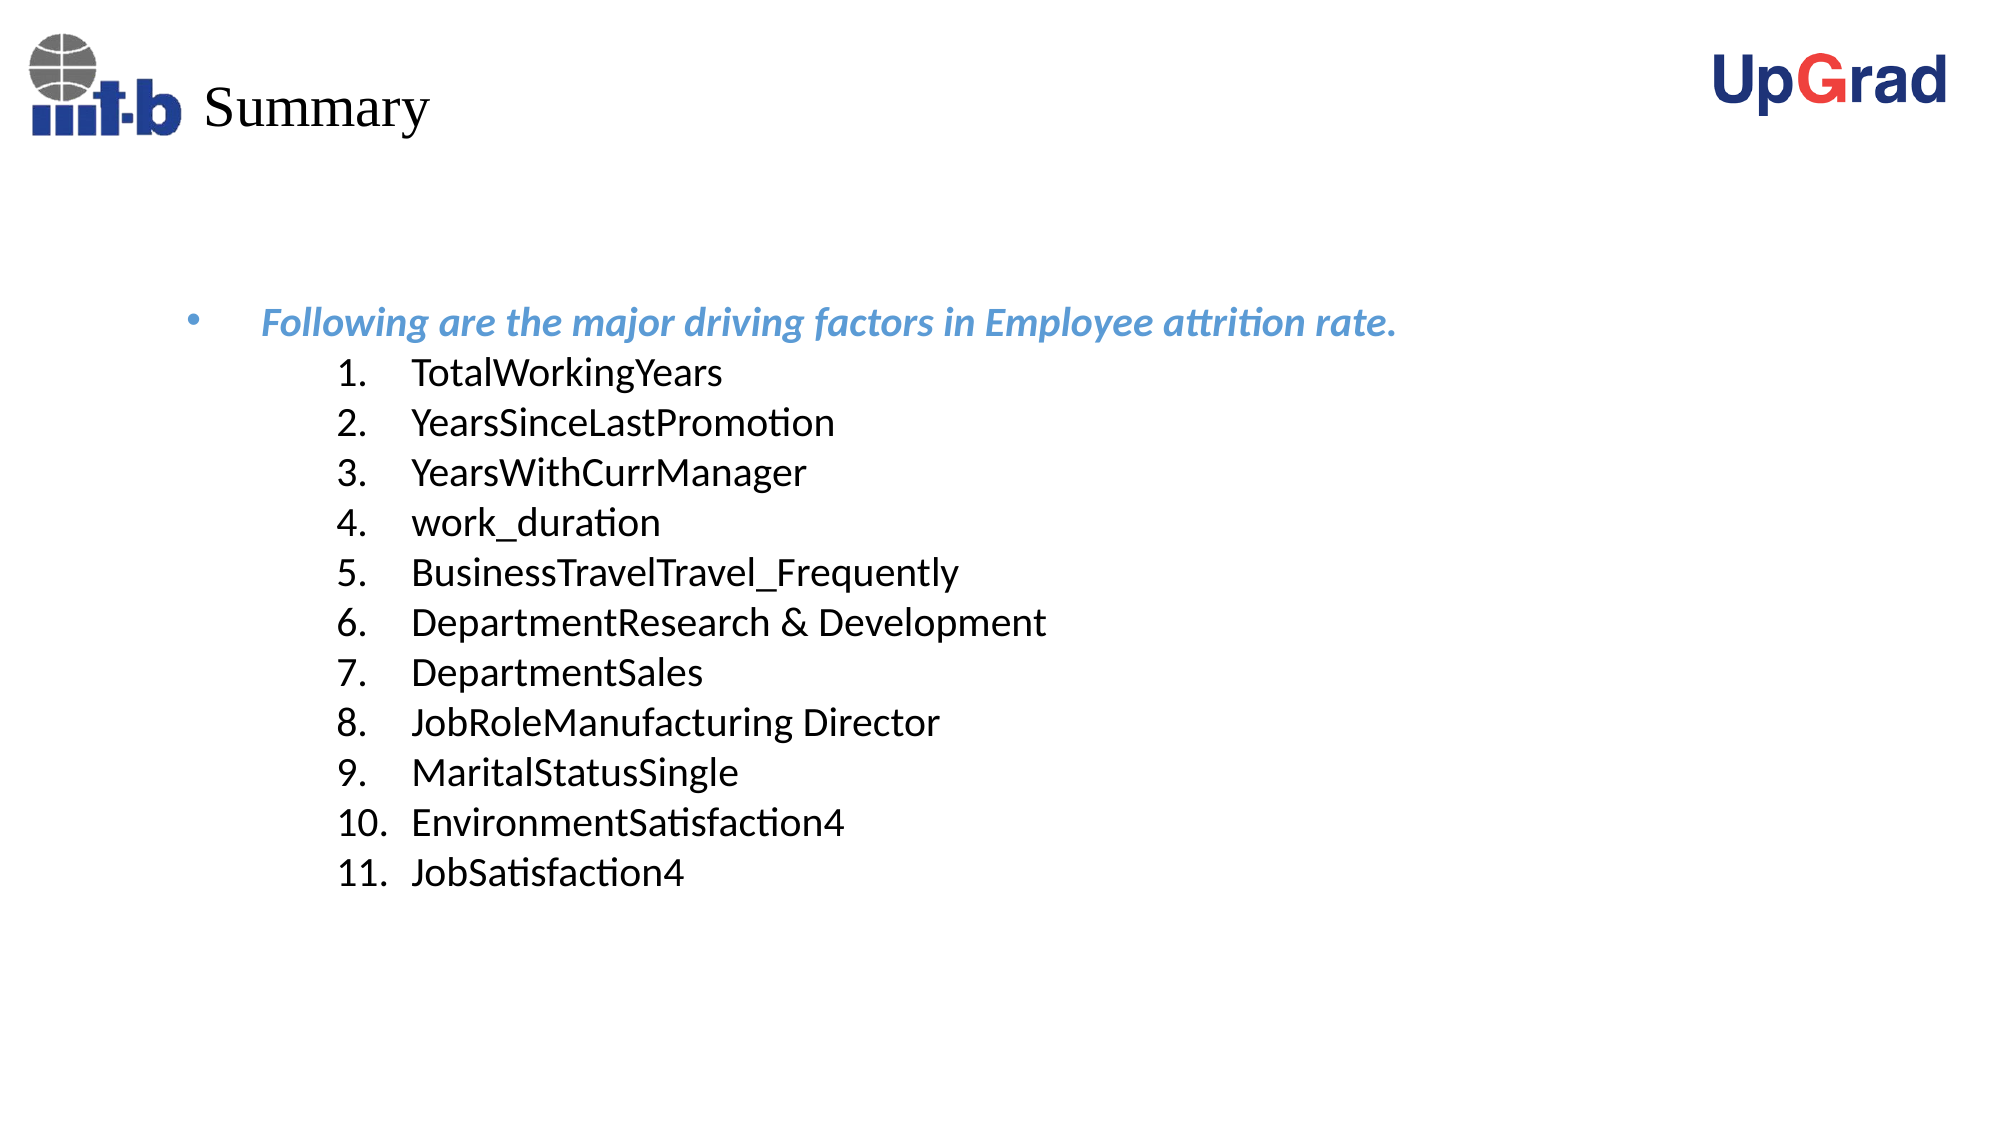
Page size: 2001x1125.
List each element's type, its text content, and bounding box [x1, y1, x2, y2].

title Summary [188, 37, 1717, 179]
text_box Following are the major driving factors in Employee attrition rate. TotalWorkingYears YearsSinceLastPromotion YearsWithCurrManager work_duration BusinessTravelTravel_Frequently DepartmentResearch & Development DepartmentSales JobRoleManufacturing Director MaritalStatusSingle EnvironmentSatisfaction4 JobSatisfaction4 [171, 286, 1778, 902]
picture [0, 29, 208, 163]
picture [1717, 53, 1952, 116]
